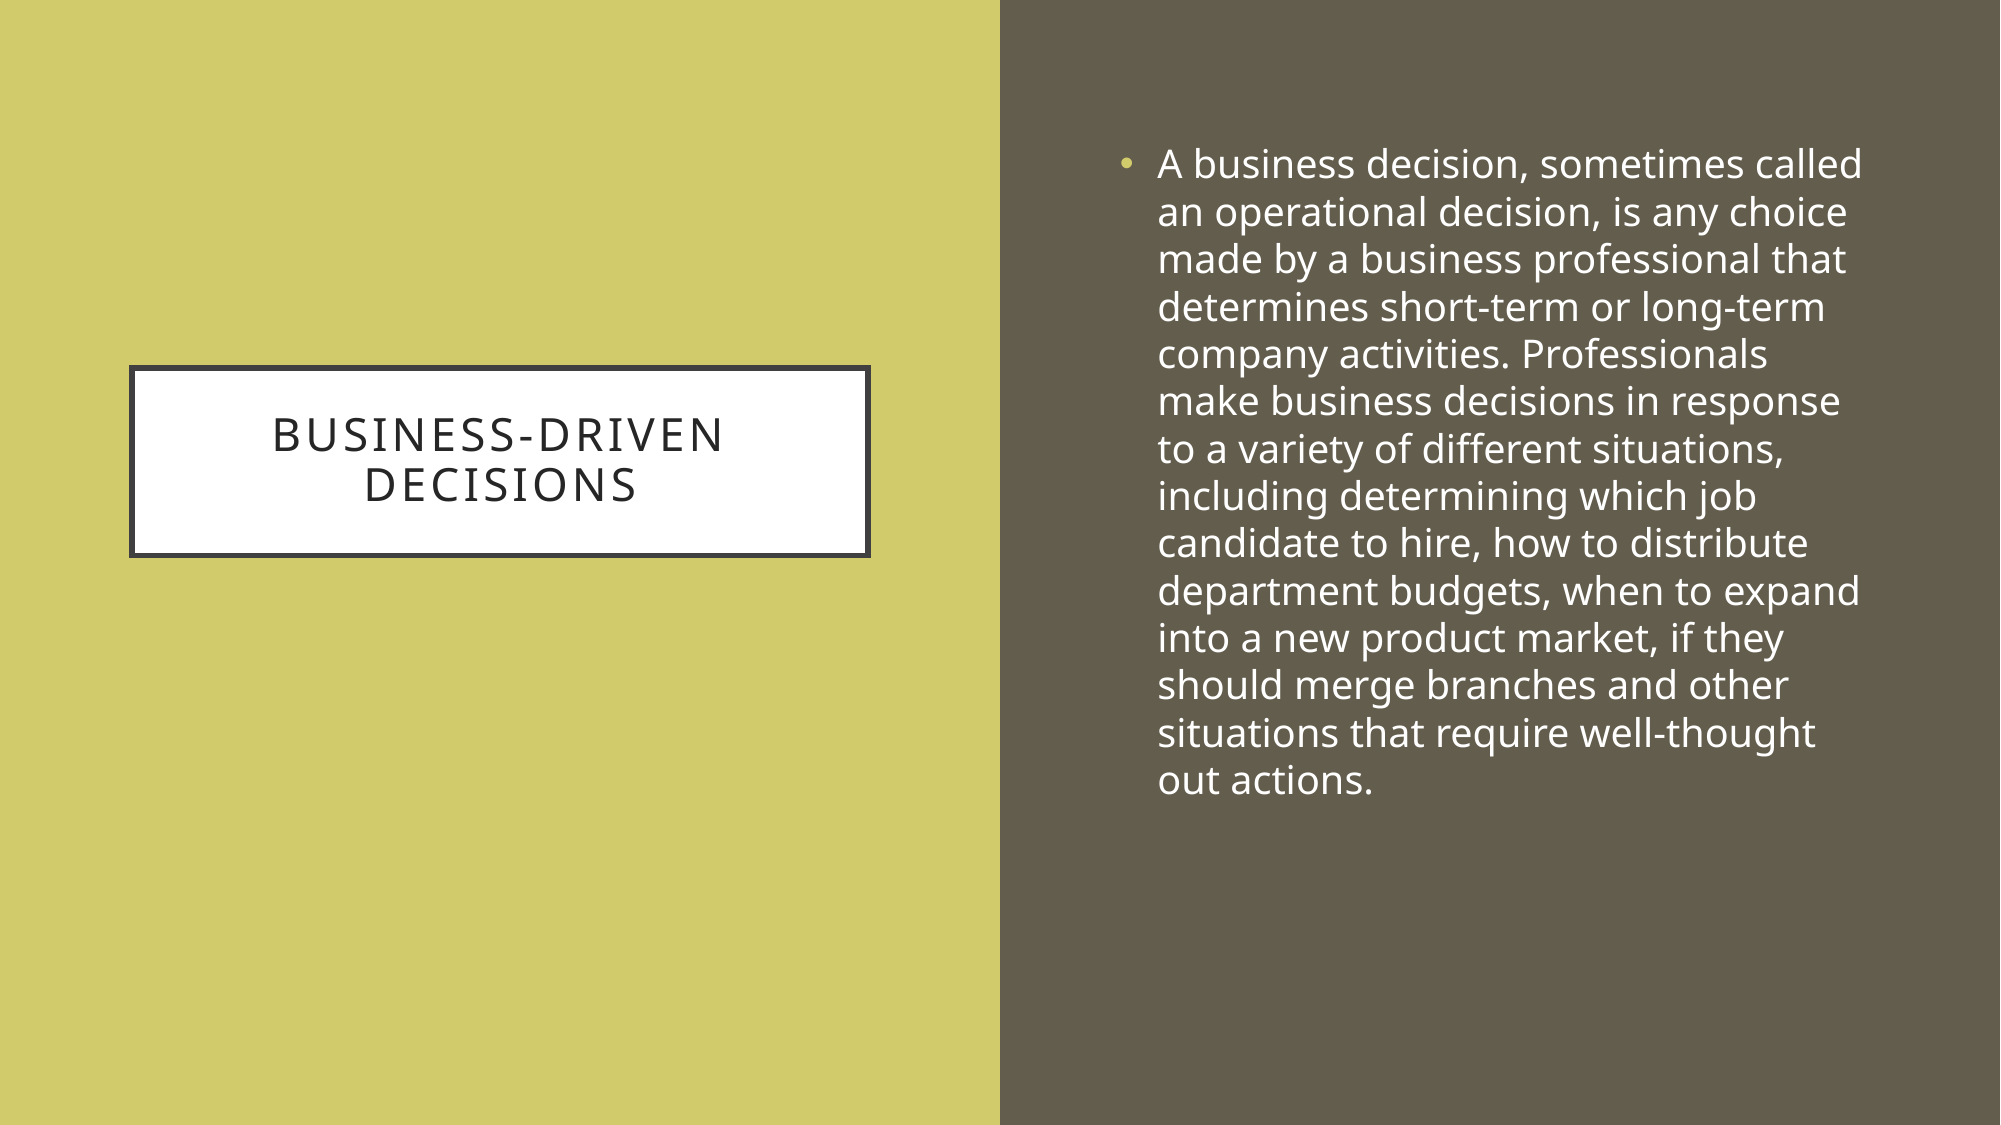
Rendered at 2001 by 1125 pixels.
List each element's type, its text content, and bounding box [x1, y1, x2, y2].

list A business decision, sometimes called an operational decision, is any choice made by a business professional that determines short-term or long-term company activities. Professionals make business decisions in response to a variety of different situations, including determining which job candidate to hire, how to distribute department budgets, when to expand into a new product market, if they should merge branches and other situations that require well-thought out actions. [1104, 131, 1895, 993]
title business-Driven decisions [129, 365, 871, 558]
